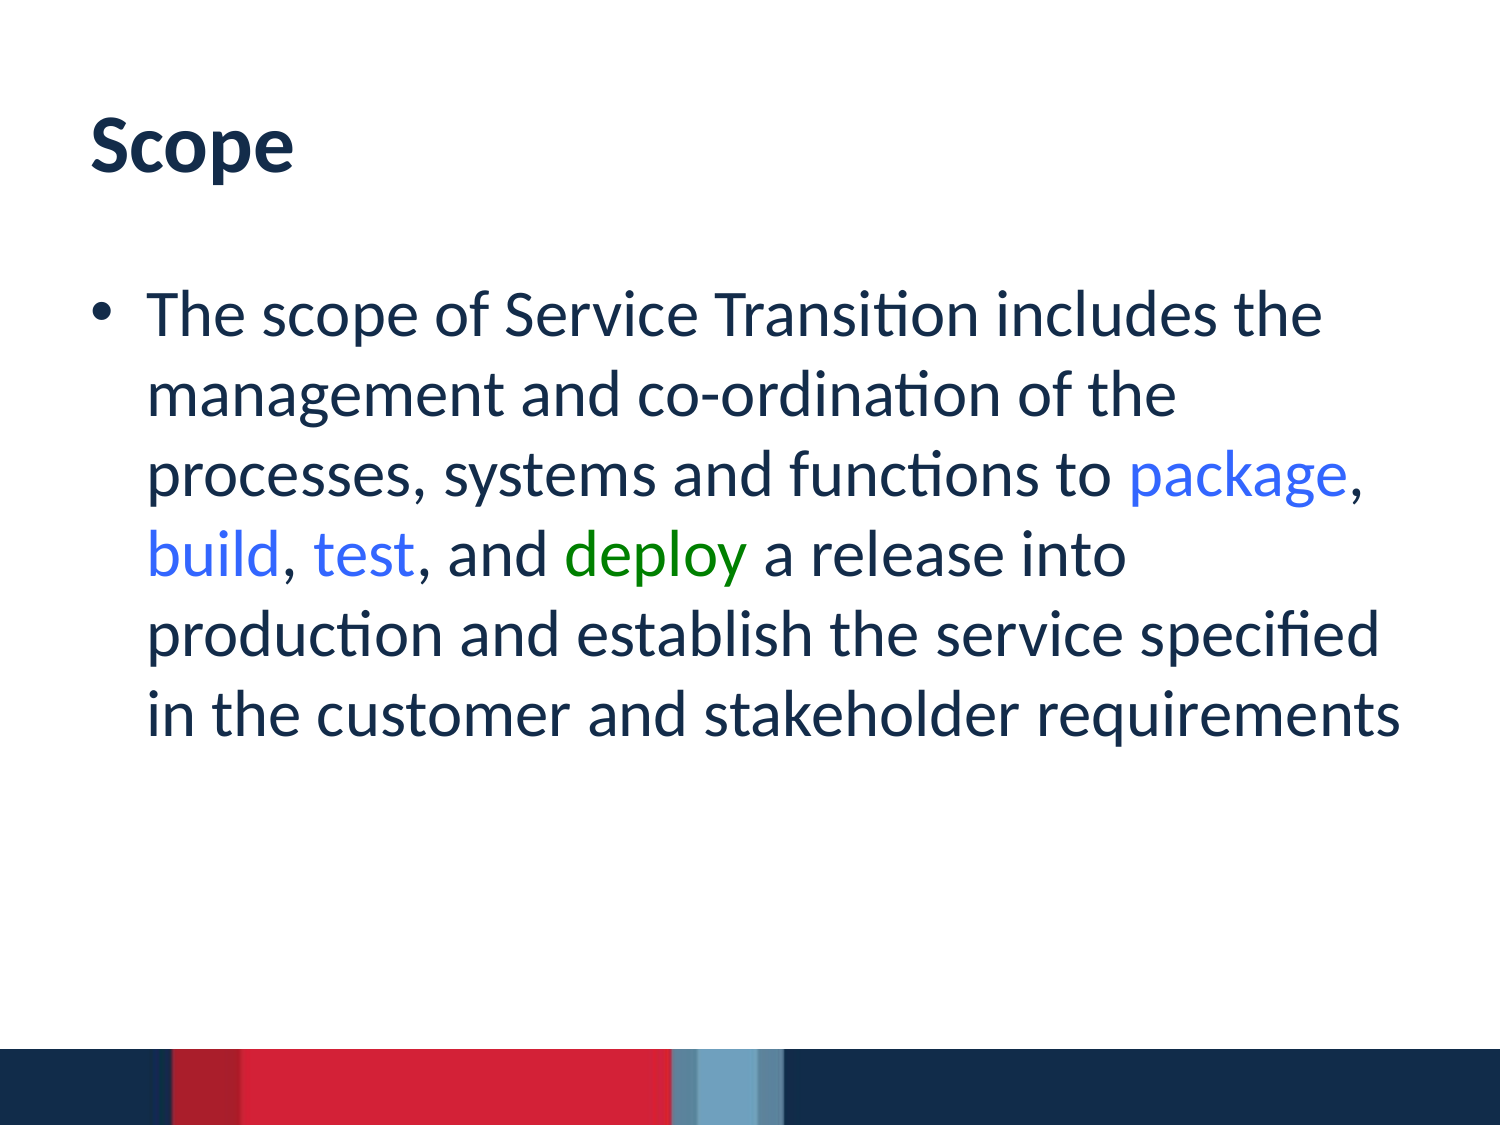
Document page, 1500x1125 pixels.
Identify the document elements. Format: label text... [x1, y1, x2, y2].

title Scope [75, 45, 1425, 233]
list The scope of Service Transition includes the management and co-ordination of the processes, systems and functions to package, build, test, and deploy a release into production and establish the service specified in the customer and stakeholder requirements [75, 262, 1425, 975]
picture [0, 1049, 1500, 1125]
